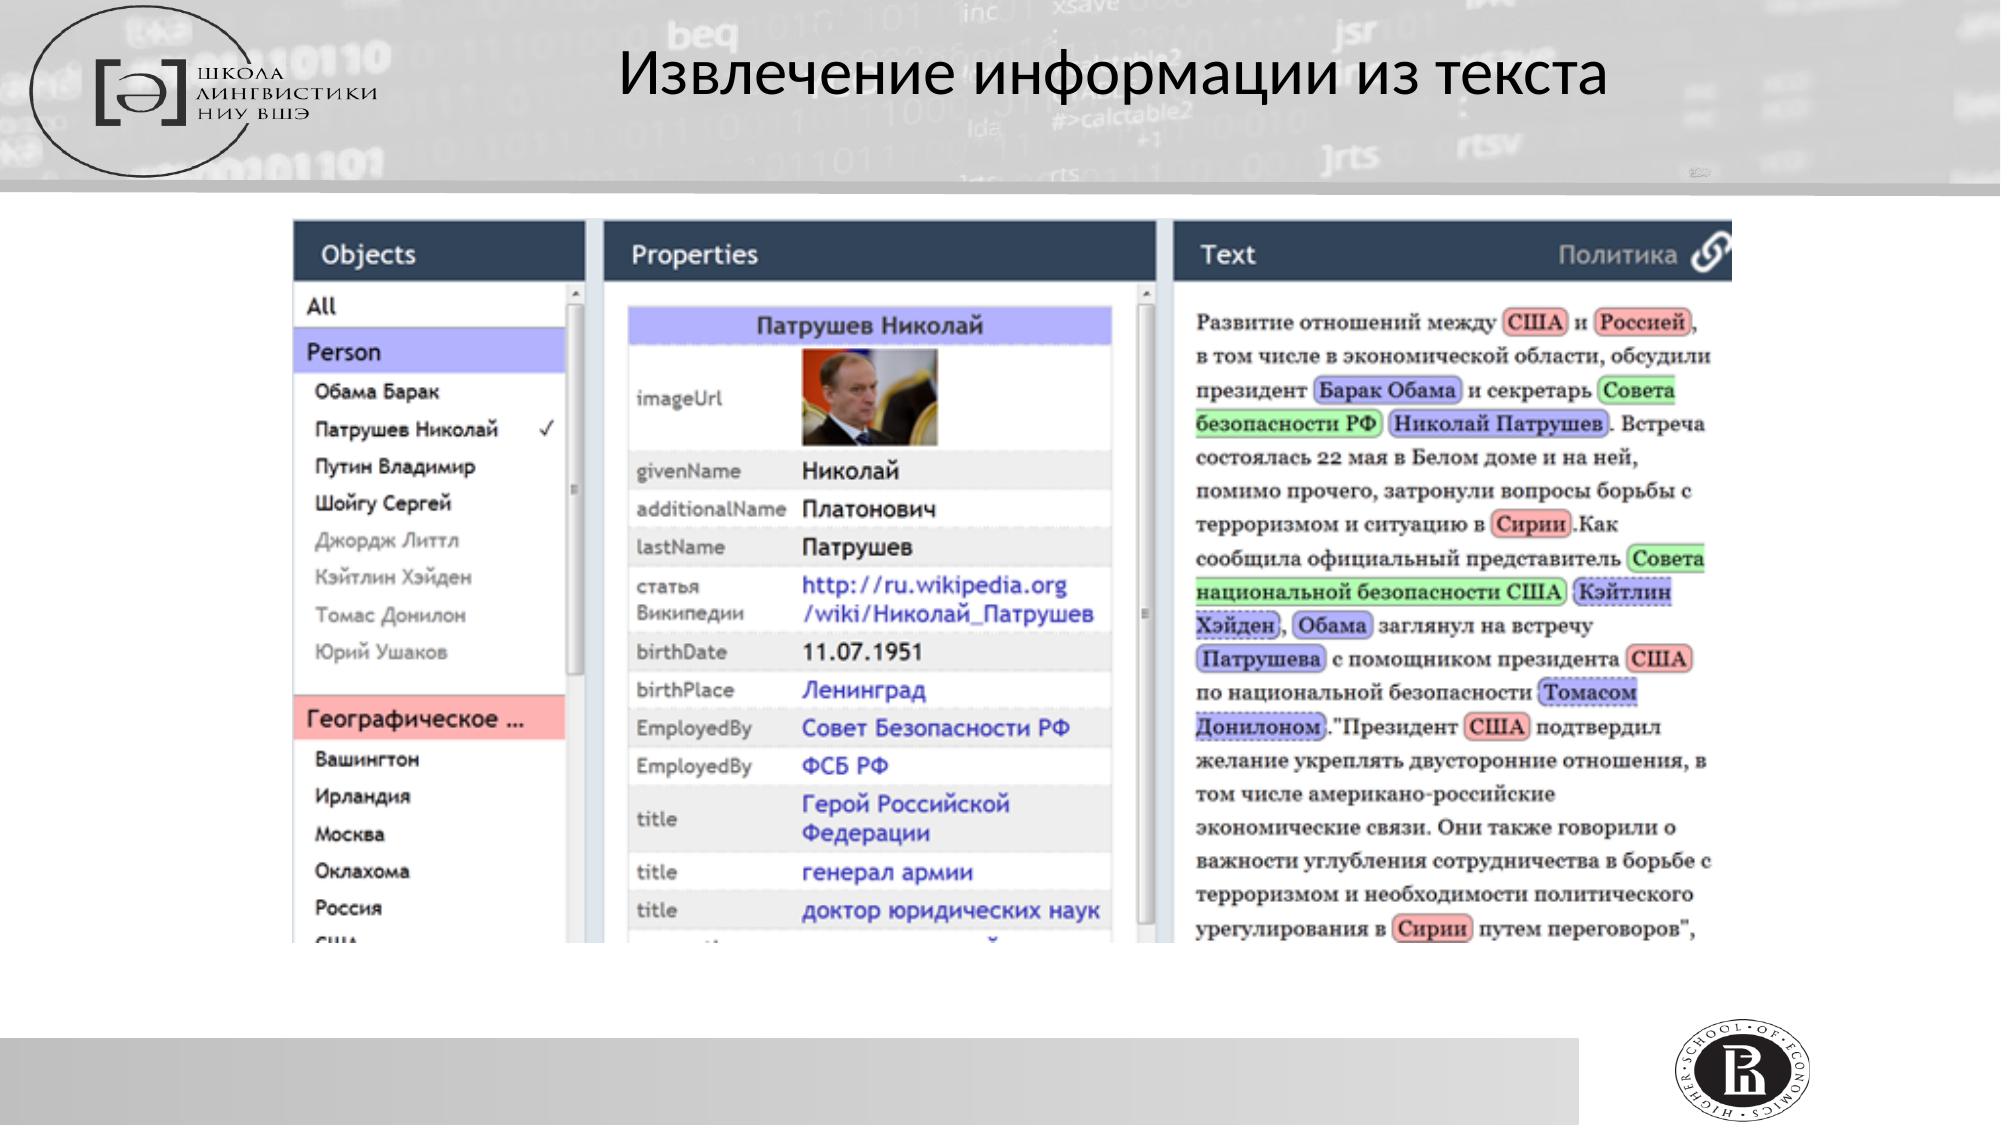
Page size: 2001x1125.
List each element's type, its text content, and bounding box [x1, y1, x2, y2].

title Извлечение информации из текста [586, 29, 1643, 169]
picture [1675, 1019, 1810, 1124]
picture [291, 218, 1732, 943]
picture [0, 0, 2001, 186]
